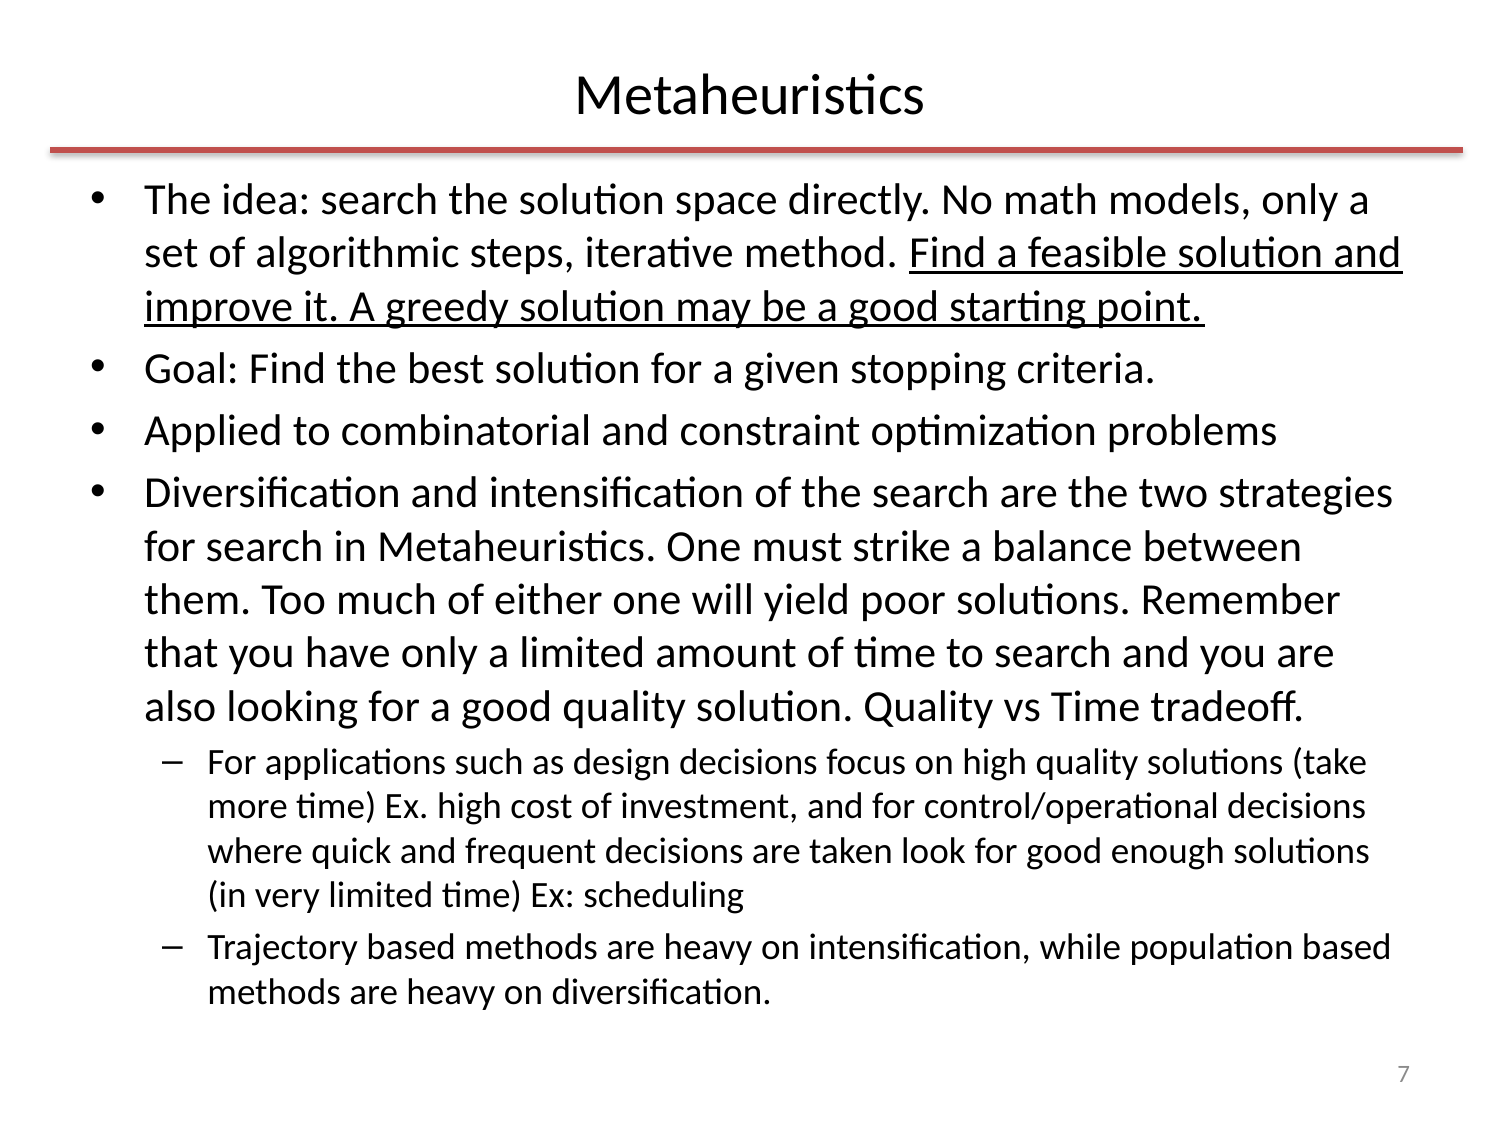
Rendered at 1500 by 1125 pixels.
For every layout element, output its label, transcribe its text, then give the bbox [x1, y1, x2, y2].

slide_number 7 [1074, 1042, 1425, 1103]
list The idea: search the solution space directly. No math models, only a set of algorithmic steps, iterative method. Find a feasible solution and improve it. A greedy solution may be a good starting point. Goal: Find the best solution for a given stopping criteria. Applied to combinatorial and constraint optimization problems Diversification and intensification of the search are the two strategies for search in Metaheuristics. One must strike a balance between them. Too much of either one will yield poor solutions. Remember that you have only a limited amount of time to search and you are also looking for a good quality solution. Quality vs Time tradeoff. For applications such as design decisions focus on high quality solutions (take more time) Ex. high cost of investment, and for control/operational decisions where quick and frequent decisions are taken look for good enough solutions (in very limited time) Ex: scheduling Trajectory based methods are heavy on intensification, while population based methods are heavy on diversification. [75, 162, 1425, 1038]
title Metaheuristics [75, 45, 1425, 138]
